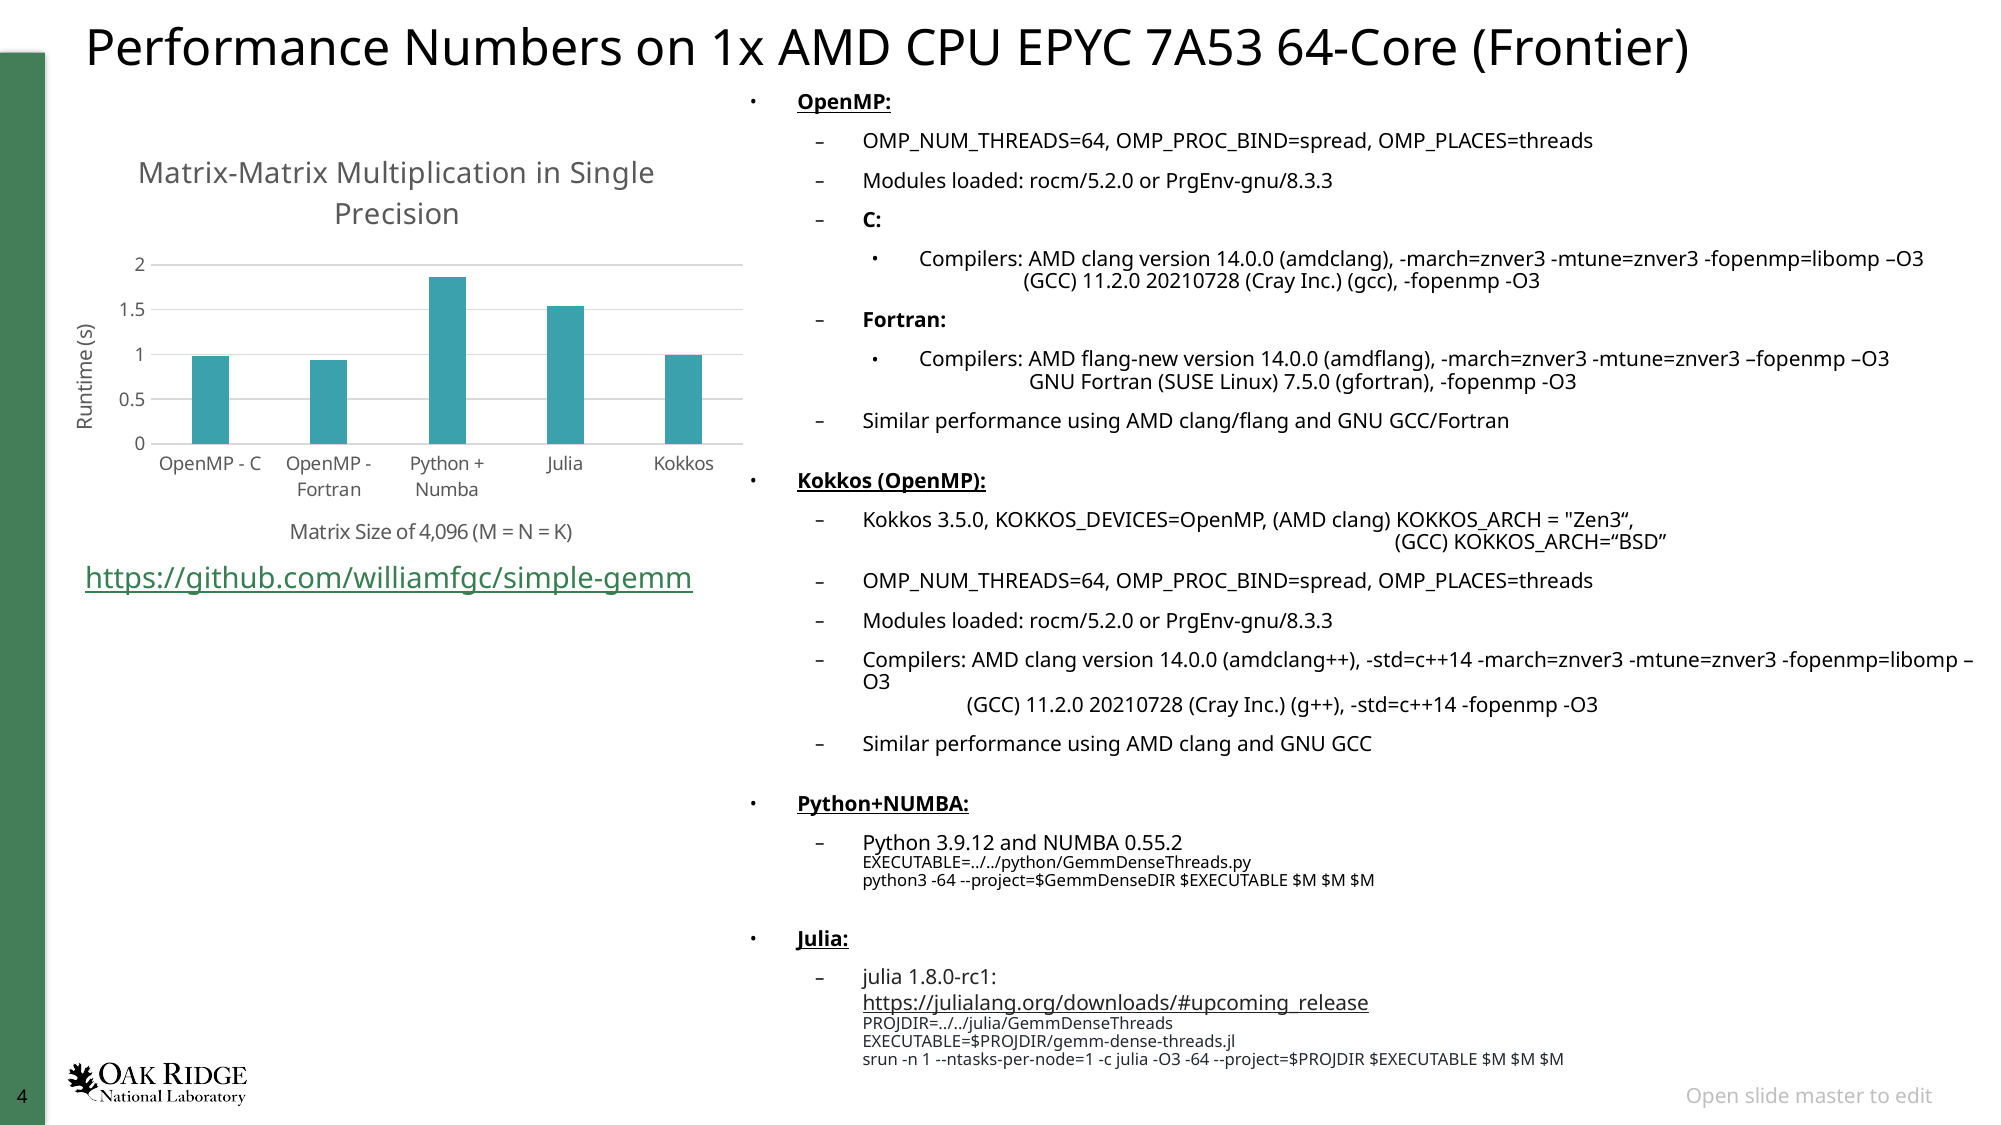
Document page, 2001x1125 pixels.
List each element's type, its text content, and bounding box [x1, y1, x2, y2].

title Performance Numbers on 1x AMD CPU EPYC 7A53 64-Core (Frontier) [70, 14, 1946, 85]
chart [36, 126, 758, 578]
list OpenMP: OMP_NUM_THREADS=64, OMP_PROC_BIND=spread, OMP_PLACES=threads Modules loaded: rocm/5.2.0 or PrgEnv-gnu/8.3.3 C: Compilers: AMD clang version 14.0.0 (amdclang), -march=znver3 -mtune=znver3 -fopenmp=libomp –O3 (GCC) 11.2.0 20210728 (Cray Inc.) (gcc), -fopenmp -O3 Fortran: Compilers: AMD flang-new version 14.0.0 (amdflang), -march=znver3 -mtune=znver3 –fopenmp –O3 GNU Fortran (SUSE Linux) 7.5.0 (gfortran), -fopenmp -O3 Similar performance using AMD clang/flang and GNU GCC/Fortran Kokkos (OpenMP): Kokkos 3.5.0, KOKKOS_DEVICES=OpenMP, (AMD clang) KOKKOS_ARCH = "Zen3“, (GCC) KOKKOS_ARCH=“BSD” OMP_NUM_THREADS=64, OMP_PROC_BIND=spread, OMP_PLACES=threads Modules loaded: rocm/5.2.0 or PrgEnv-gnu/8.3.3 Compilers: AMD clang version 14.0.0 (amdclang++), -std=c++14 -march=znver3 -mtune=znver3 -fopenmp=libomp –O3 (GCC) 11.2.0 20210728 (Cray Inc.) (g++), -std=c++14 -fopenmp -O3 Similar performance using AMD clang and GNU GCC Python+NUMBA: Python 3.9.12 and NUMBA 0.55.2 EXECUTABLE=../../python/GemmDenseThreads.py python3 -64 --project=$GemmDenseDIR $EXECUTABLE $M $M $M Julia: julia 1.8.0-rc1: https://julialang.org/downloads/#upcoming_release PROJDIR=../../julia/GemmDenseThreads EXECUTABLE=$PROJDIR/gemm-dense-threads.jl srun -n 1 --ntasks-per-node=1 -c julia -O3 -64 --project=$PROJDIR $EXECUTABLE $M $M $M [734, 84, 2000, 1071]
picture [67, 1062, 247, 1106]
text_box https://github.com/williamfgc/simple-gemm [70, 552, 783, 607]
